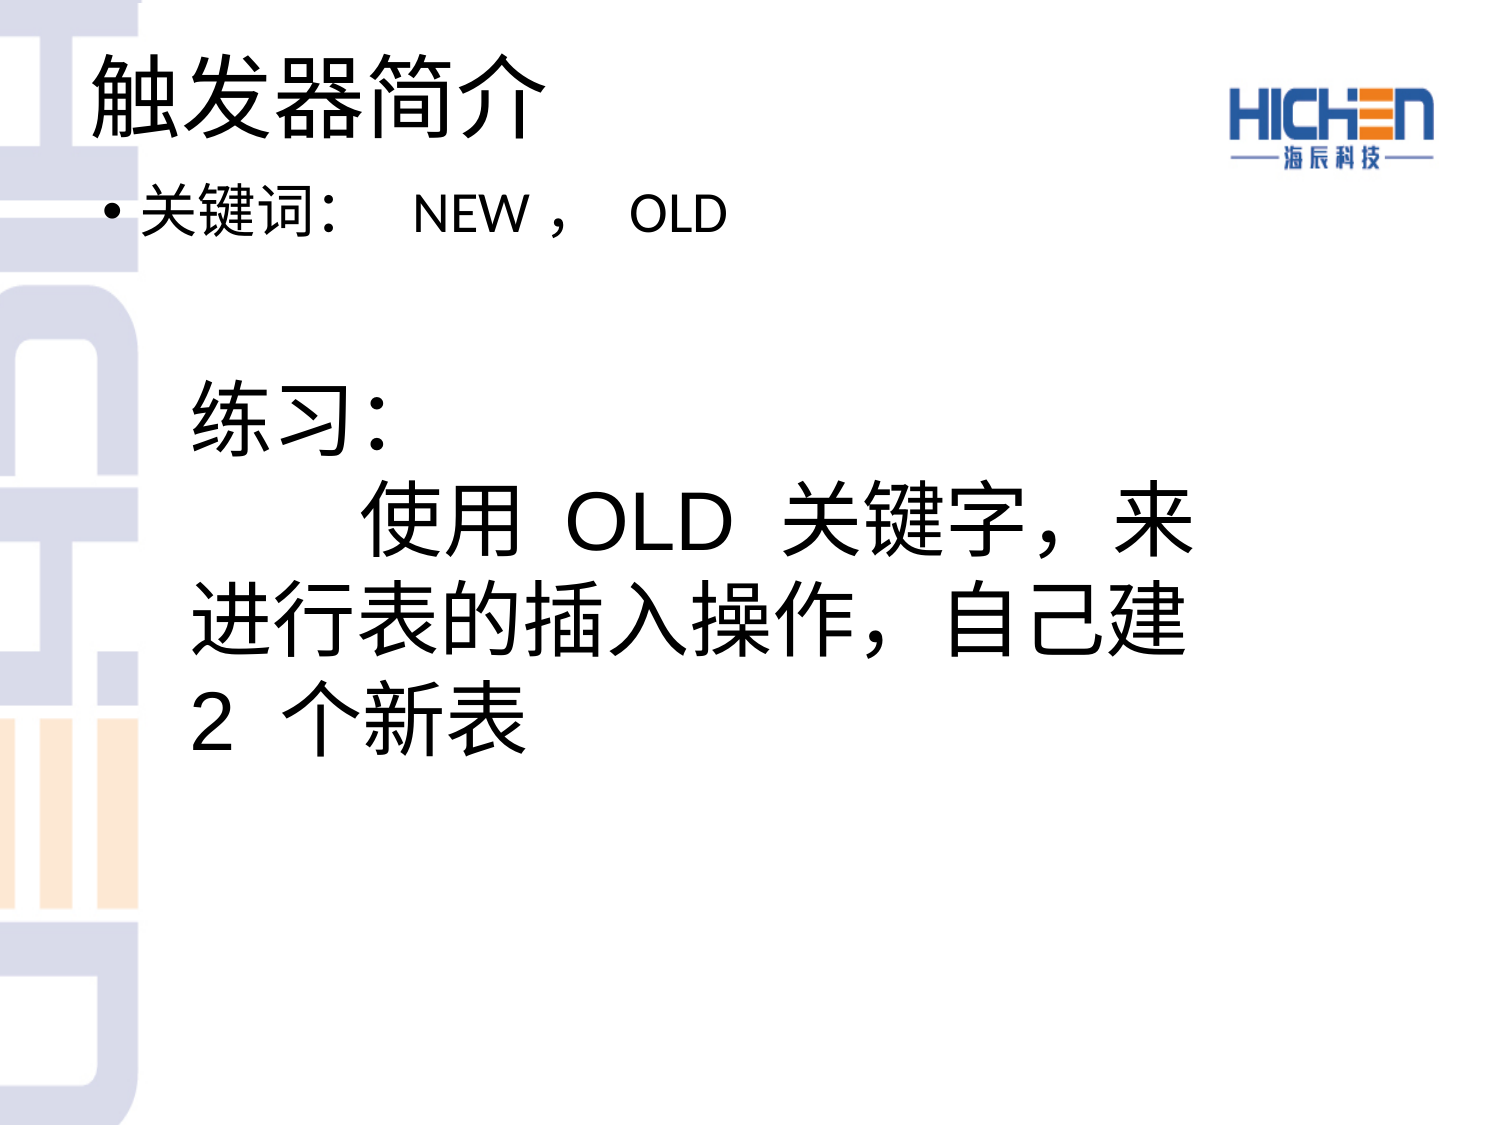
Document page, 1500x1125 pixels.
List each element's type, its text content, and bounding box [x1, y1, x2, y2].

text_box 练习： 使用 OLD 关键字，来进行表的插入操作，自己建 2 个新表 [174, 359, 1275, 775]
title 触发器简介 [75, 45, 1425, 175]
picture [0, 0, 1500, 1125]
list 关键词： NEW， OLD [87, 174, 1350, 363]
